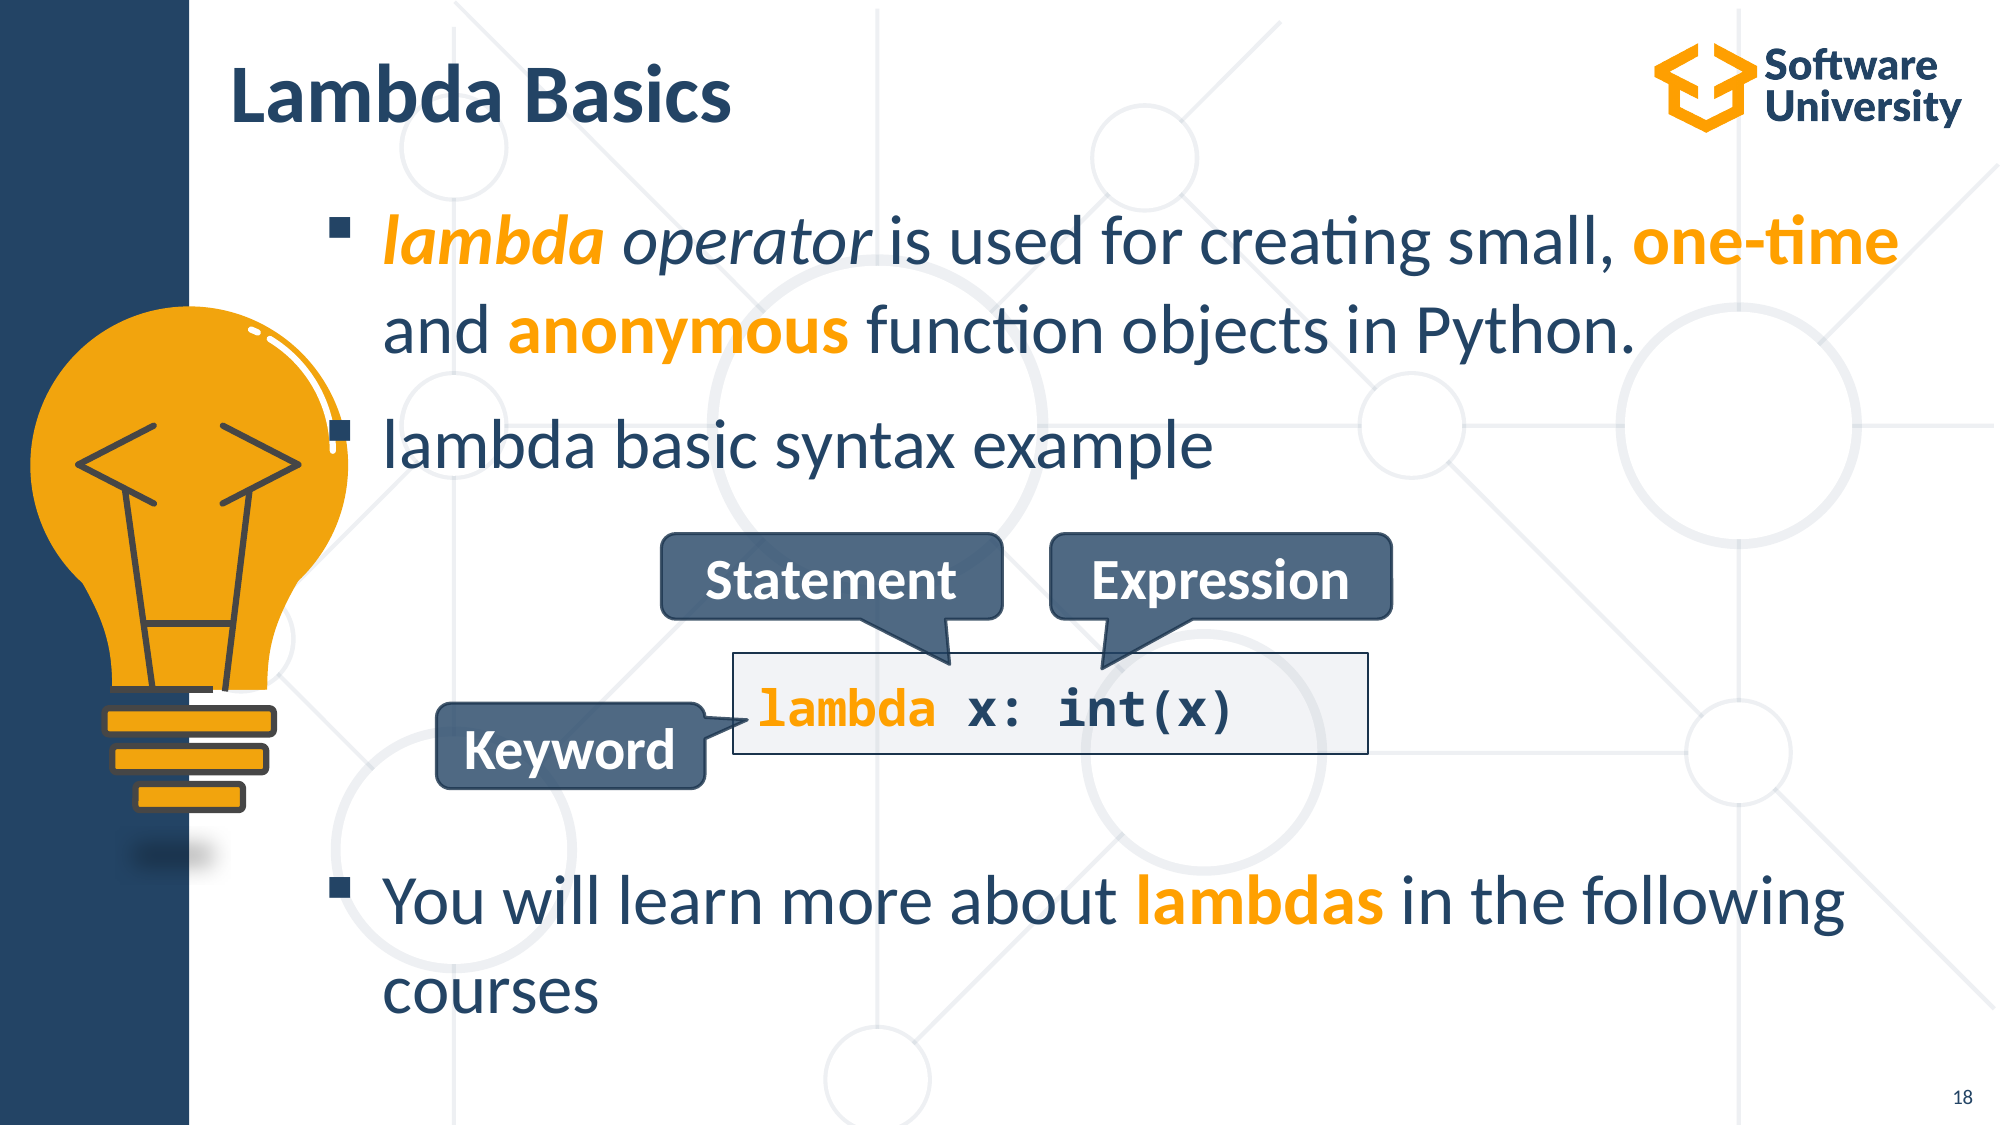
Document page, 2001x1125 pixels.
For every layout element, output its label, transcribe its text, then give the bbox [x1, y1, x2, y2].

title Lambda Basics [212, 16, 1628, 162]
text_box lambda x: int(x) [733, 652, 1368, 755]
text_box 18 [1927, 1067, 1989, 1117]
picture [1641, 31, 1973, 145]
text_box Keyword [434, 701, 750, 791]
text_box Statement [659, 531, 1005, 667]
list lambda operator is used for creating small, one-time and anonymous function objects in Python. lambda basic syntax example You will learn more about lambdas in the following courses [306, 183, 1968, 1094]
text_box Expression [1048, 531, 1394, 671]
